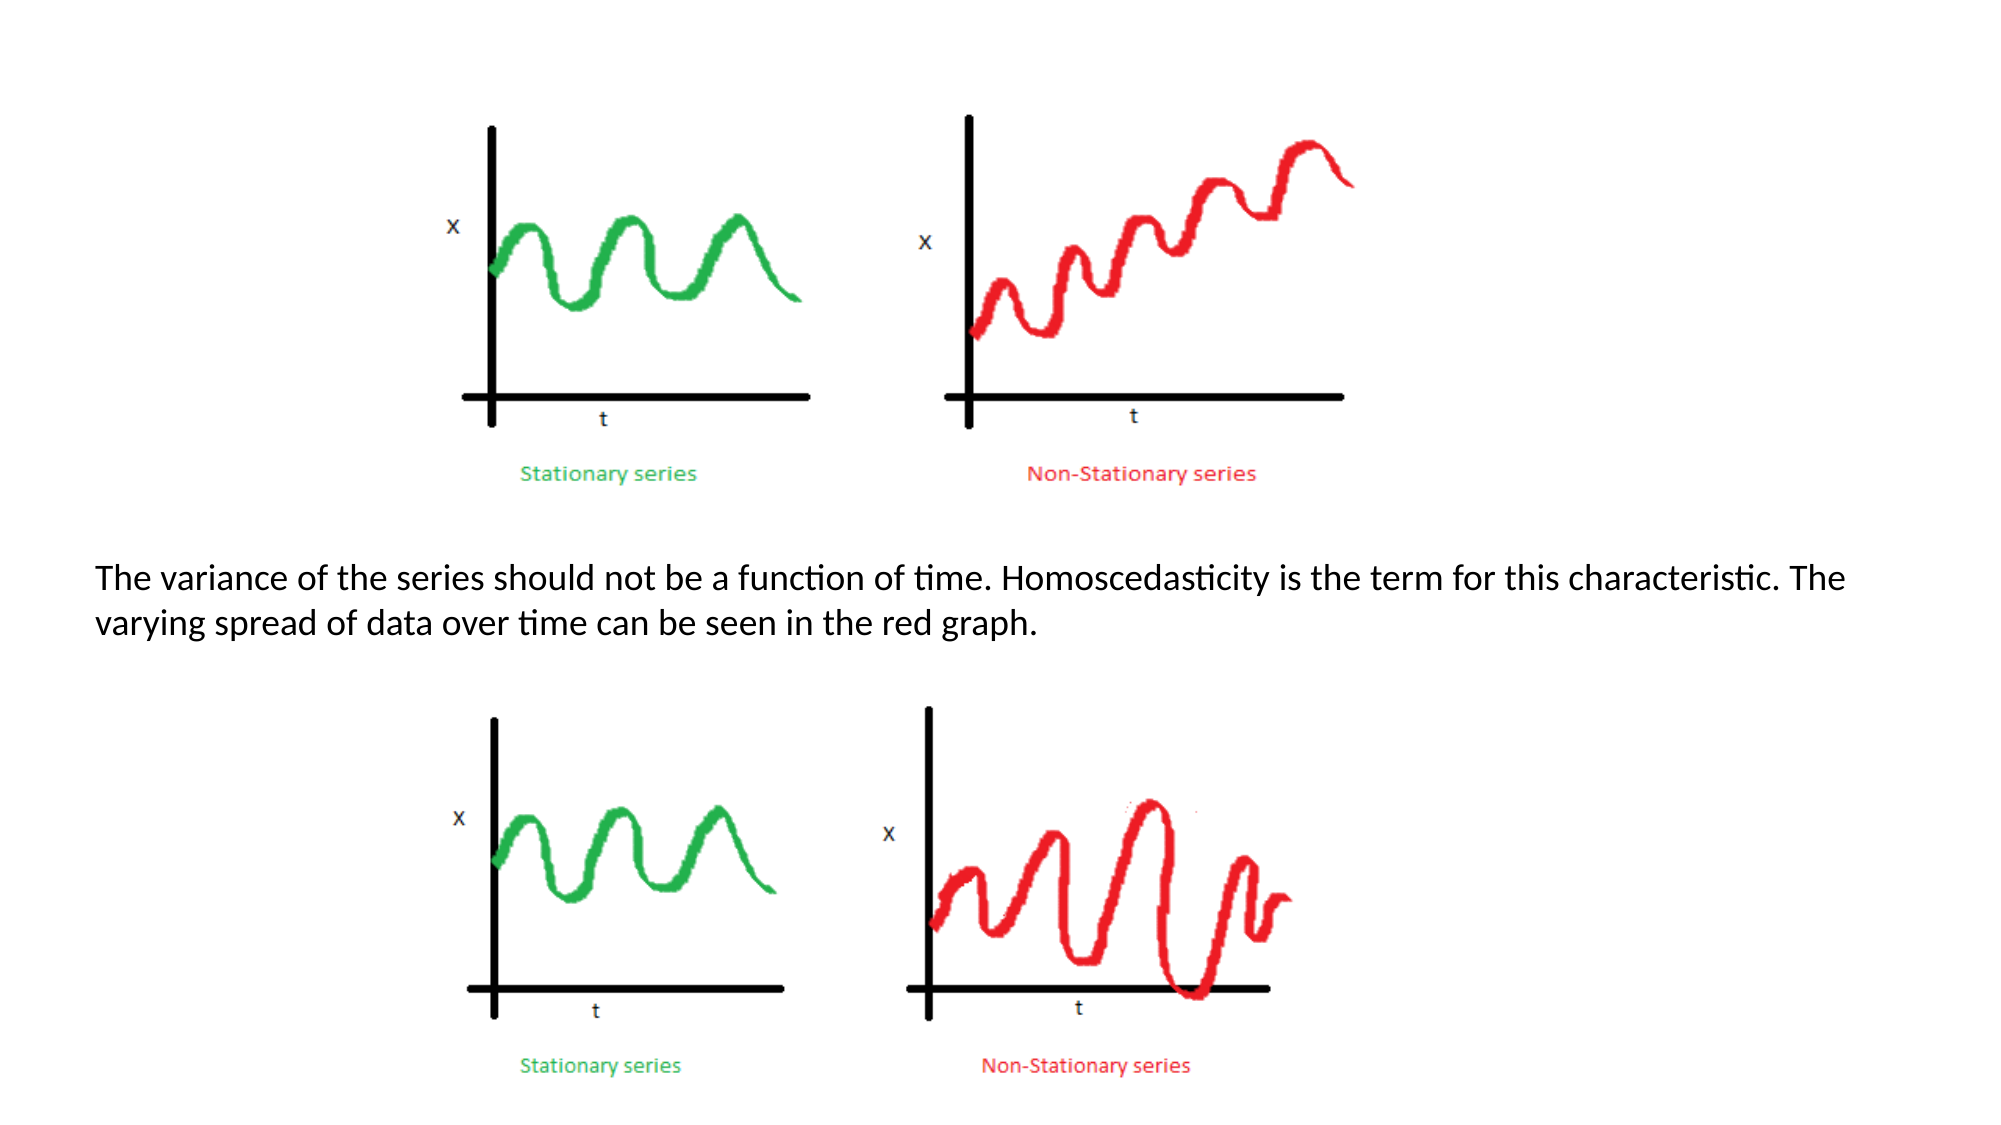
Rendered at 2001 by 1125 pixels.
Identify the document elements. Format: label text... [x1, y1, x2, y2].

picture [436, 705, 1338, 1098]
text_box The variance of the series should not be a function of time. Homoscedasticity is the term for this characteristic. The varying spread of data over time can be seen in the red graph. [80, 545, 1920, 651]
picture [421, 90, 1427, 492]
